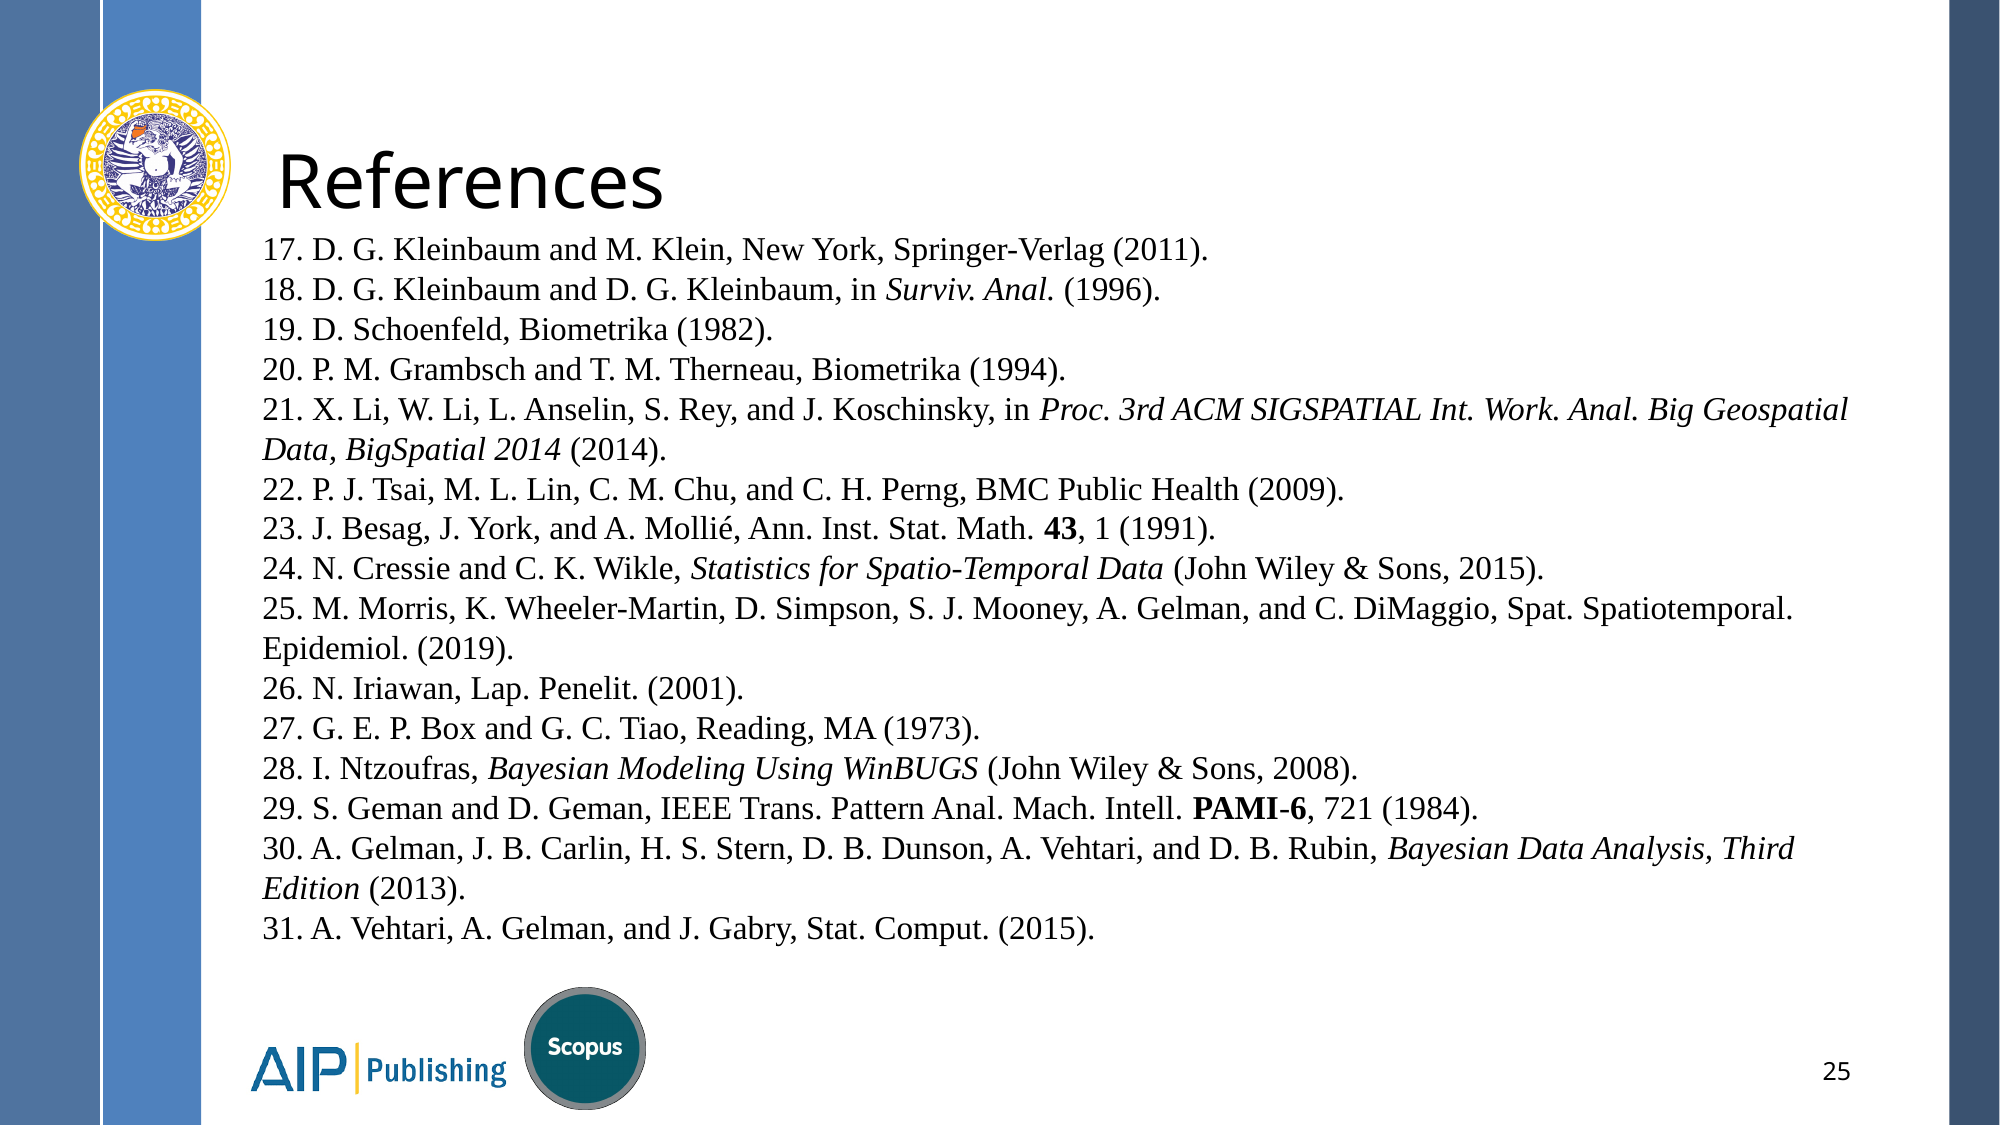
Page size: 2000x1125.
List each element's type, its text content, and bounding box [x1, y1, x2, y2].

picture [79, 89, 231, 241]
title References [261, 29, 1867, 219]
picture [237, 987, 646, 1121]
slide_number 25 [1766, 1042, 1867, 1103]
text_box 17. D. G. Kleinbaum and M. Klein, New York, Springer-Verlag (2011). 18. D. G. Kleinbaum and D. G. Kleinbaum, in Surviv. Anal. (1996). 19. D. Schoenfeld, Biometrika (1982). 20. P. M. Grambsch and T. M. Therneau, Biometrika (1994). 21. X. Li, W. Li, L. Anselin, S. Rey, and J. Koschinsky, in Proc. 3rd ACM SIGSPATIAL Int. Work. Anal. Big Geospatial Data, BigSpatial 2014 (2014). 22. P. J. Tsai, M. L. Lin, C. M. Chu, and C. H. Perng, BMC Public Health (2009). 23. J. Besag, J. York, and A. Mollié, Ann. Inst. Stat. Math. 43, 1 (1991). 24. N. Cressie and C. K. Wikle, Statistics for Spatio-Temporal Data (John Wiley & Sons, 2015). 25. M. Morris, K. Wheeler-Martin, D. Simpson, S. J. Mooney, A. Gelman, and C. DiMaggio, Spat. Spatiotemporal. Epidemiol. (2019). 26. N. Iriawan, Lap. Penelit. (2001). 27. G. E. P. Box and G. C. Tiao, Reading, MA (1973). 28. I. Ntzoufras, Bayesian Modeling Using WinBUGS (John Wiley & Sons, 2008). 29. S. Geman and D. Geman, IEEE Trans. Pattern Anal. Mach. Intell. PAMI-6, 721 (1984). 30. A. Gelman, J. B. Carlin, H. S. Stern, D. B. Dunson, A. Vehtari, and D. B. Rubin, Bayesian Data Analysis, Third Edition (2013). 31. A. Vehtari, A. Gelman, and J. Gabry, Stat. Comput. (2015). [247, 219, 1867, 954]
